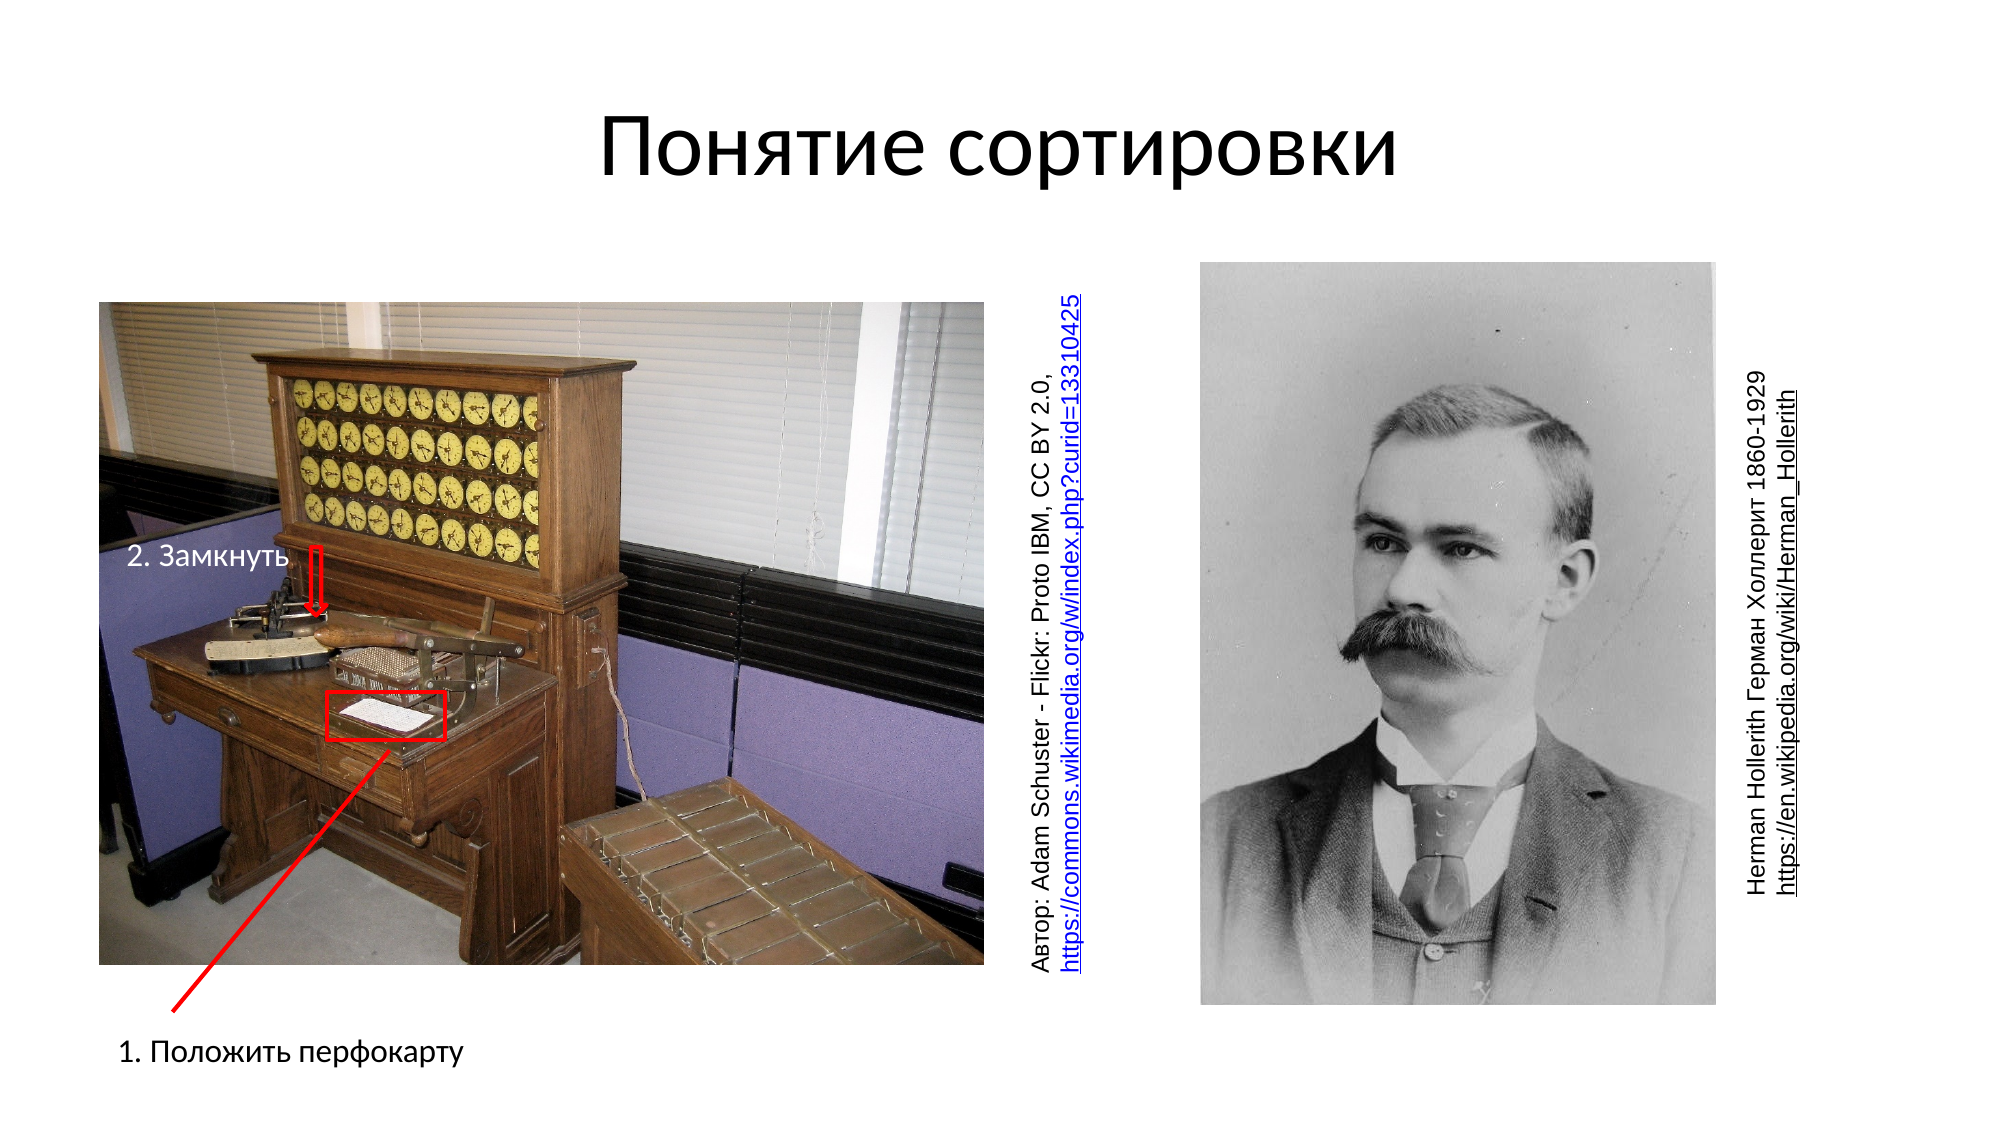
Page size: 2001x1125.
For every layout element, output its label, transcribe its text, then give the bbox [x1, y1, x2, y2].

text_box Автор: Adam Schuster - Flickr: Proto IBM, CC BY 2.0, https://commons.wikimedia.org/w/index.php?curid=13310425 [1016, 279, 1091, 989]
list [1200, 262, 1716, 1006]
text_box [170, 973, 208, 1014]
text_box Herman Hollerith Герман Холлерит 1860-1929 https://en.wikipedia.org/wiki/Herman_Hollerith [1732, 355, 1807, 912]
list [99, 302, 984, 966]
title Понятие сортировки [99, 45, 1900, 233]
text_box 1. Положить перфокарту [102, 1021, 480, 1077]
